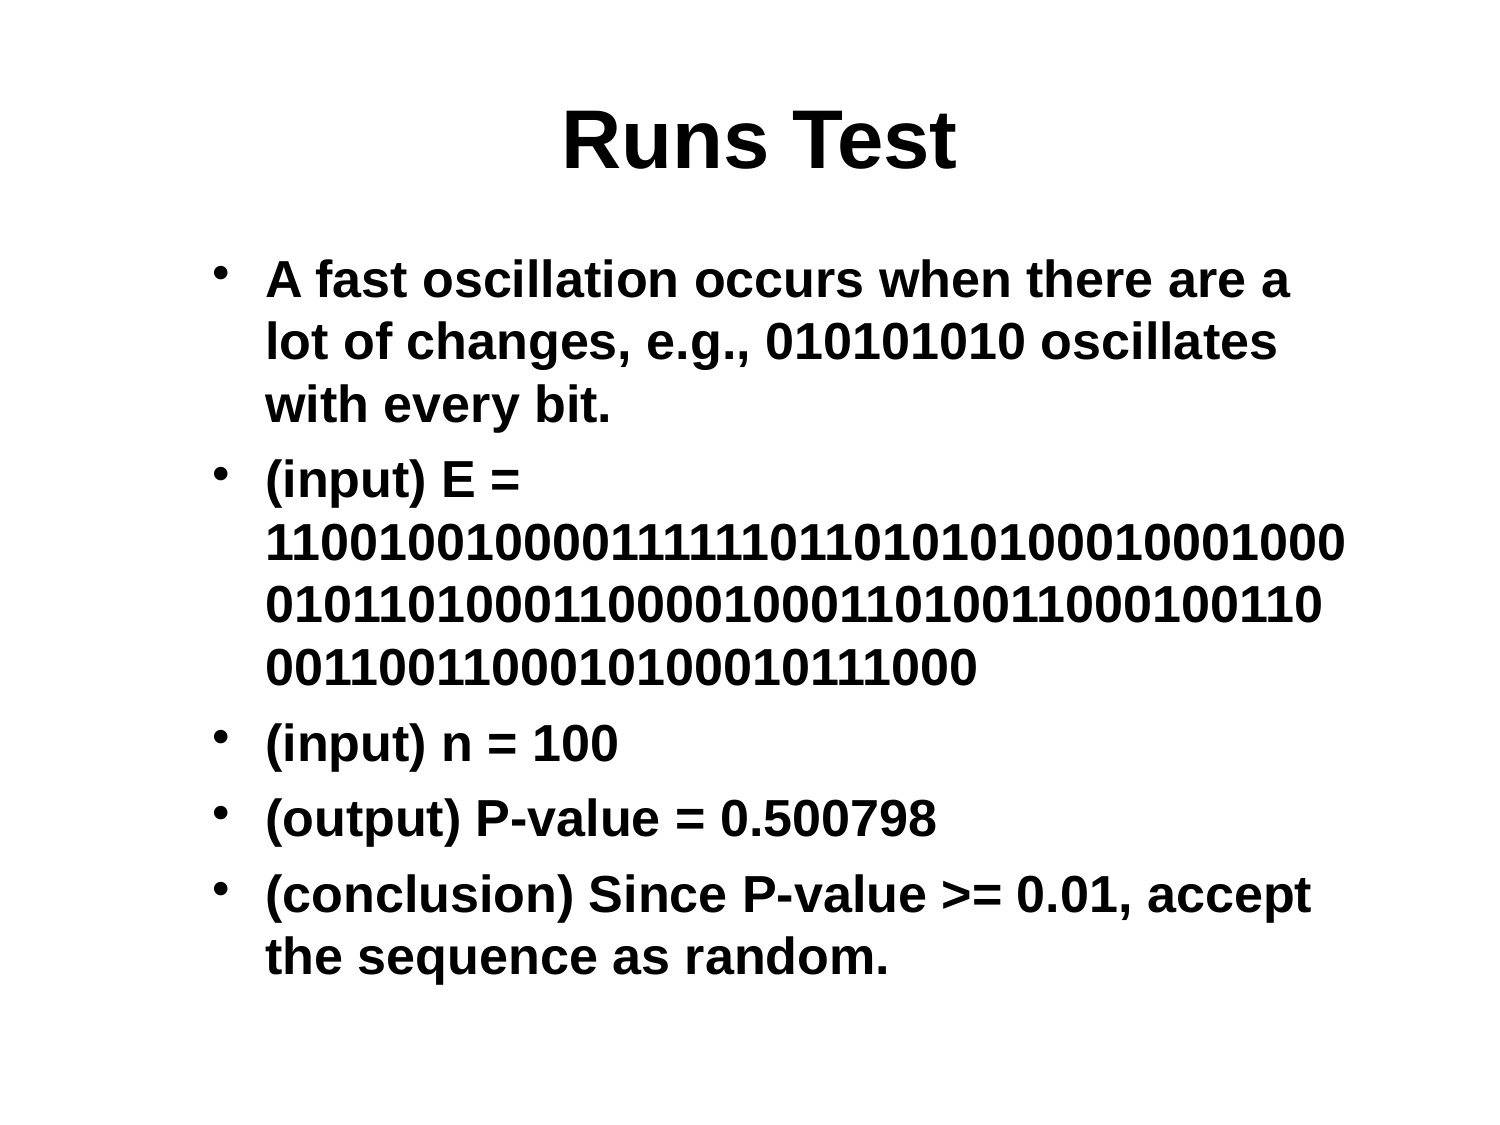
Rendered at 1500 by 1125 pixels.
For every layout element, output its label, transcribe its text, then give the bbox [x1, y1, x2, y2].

text_box Runs Test [181, 45, 1338, 225]
text_box A fast oscillation occurs when there are a lot of changes, e.g., 010101010 oscillates with every bit. (input) E = 1100100100001111110110101010001000100001011010001100001000110100110001001100011001100010100010111000 (input) n = 100 (output) P-value = 0.500798 (conclusion) Since P-value >= 0.01, accept the sequence as random. [181, 238, 1361, 953]
